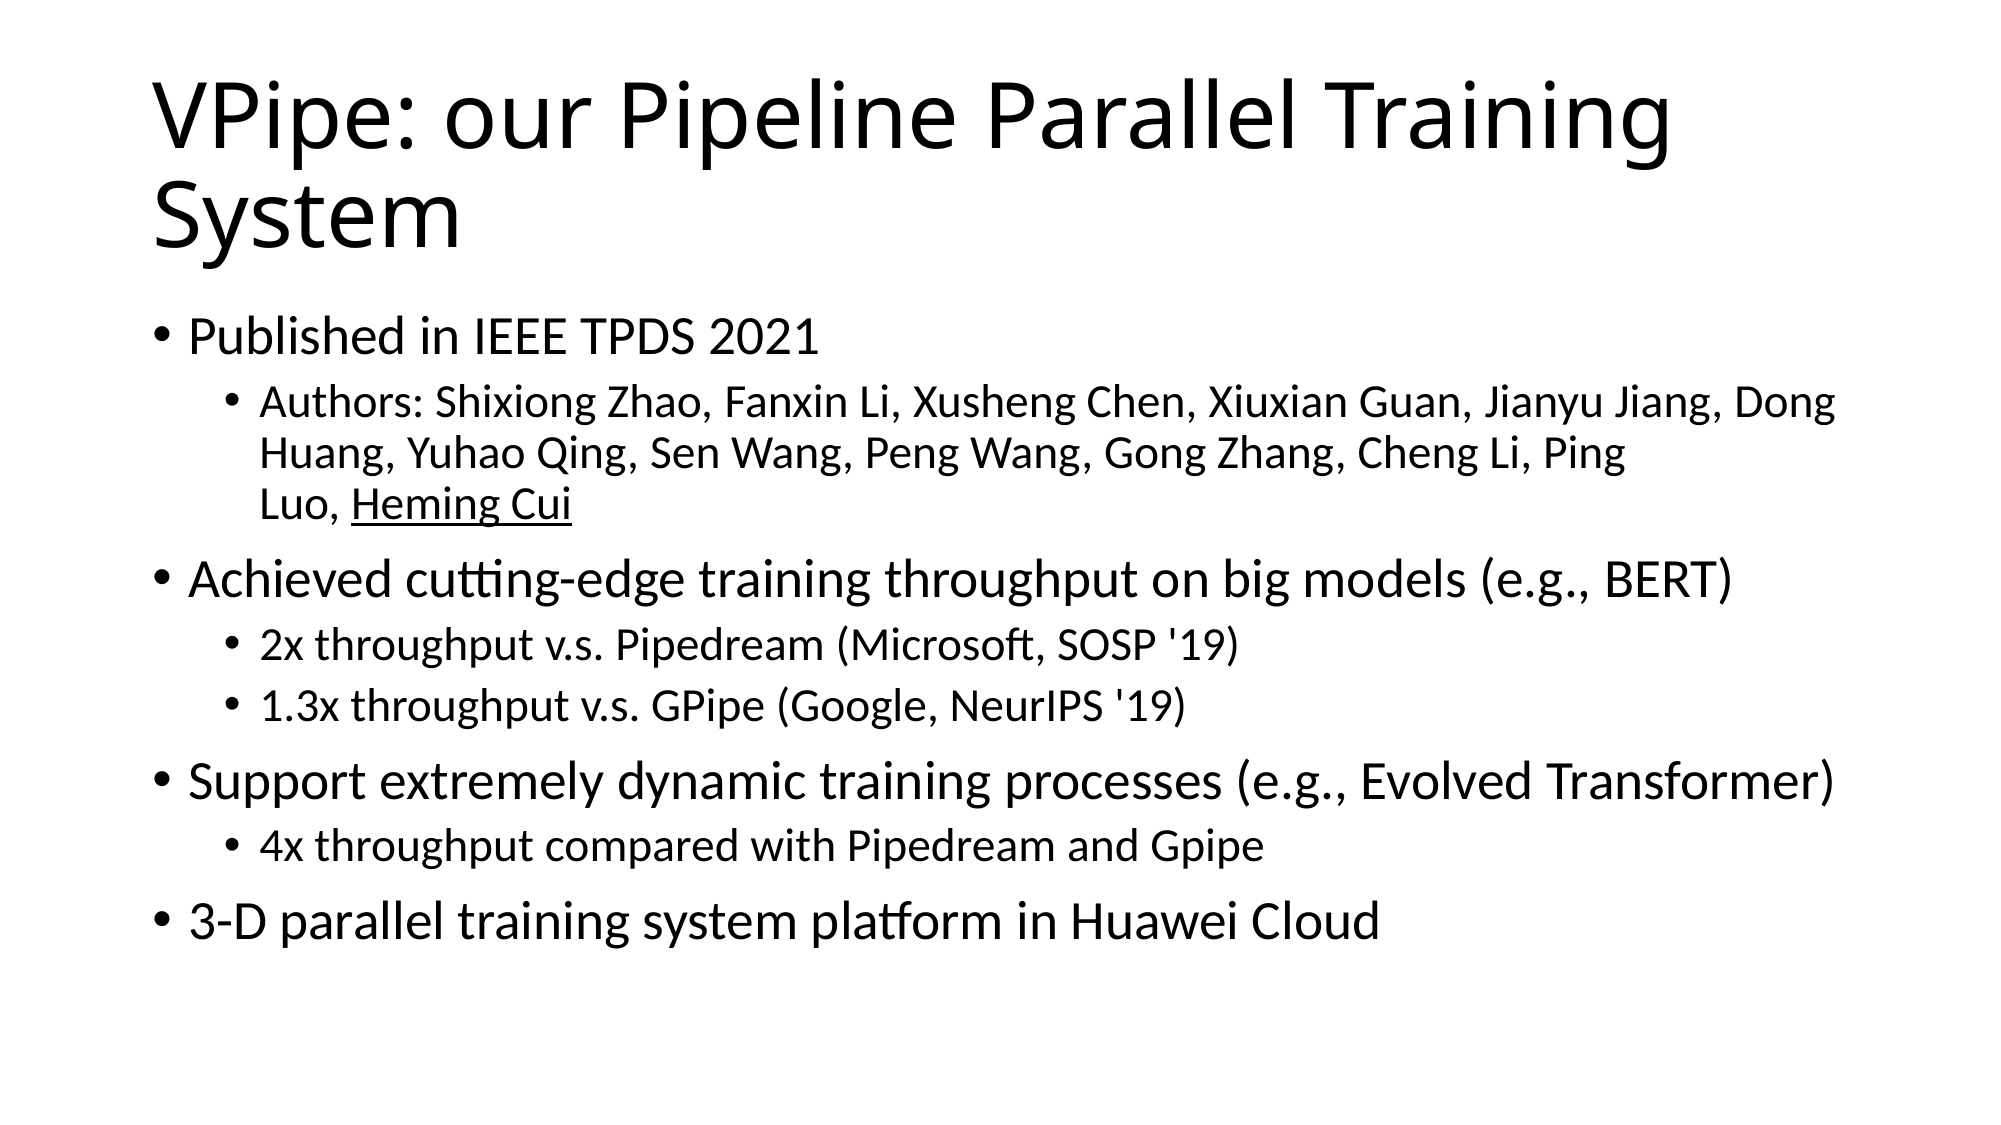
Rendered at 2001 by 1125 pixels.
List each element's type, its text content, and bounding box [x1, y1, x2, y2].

title VPipe: our Pipeline Parallel Training System [137, 59, 1863, 278]
list Published in IEEE TPDS 2021 Authors: Shixiong Zhao, Fanxin Li, Xusheng Chen, Xiuxian Guan, Jianyu Jiang, Dong Huang, Yuhao Qing, Sen Wang, Peng Wang, Gong Zhang, Cheng Li, Ping Luo, Heming Cui Achieved cutting-edge training throughput on big models (e.g., BERT) 2x throughput v.s. Pipedream (Microsoft, SOSP '19) 1.3x throughput v.s. GPipe (Google, NeurIPS '19) Support extremely dynamic training processes (e.g., Evolved Transformer) 4x throughput compared with Pipedream and Gpipe 3-D parallel training system platform in Huawei Cloud [137, 299, 1863, 1014]
